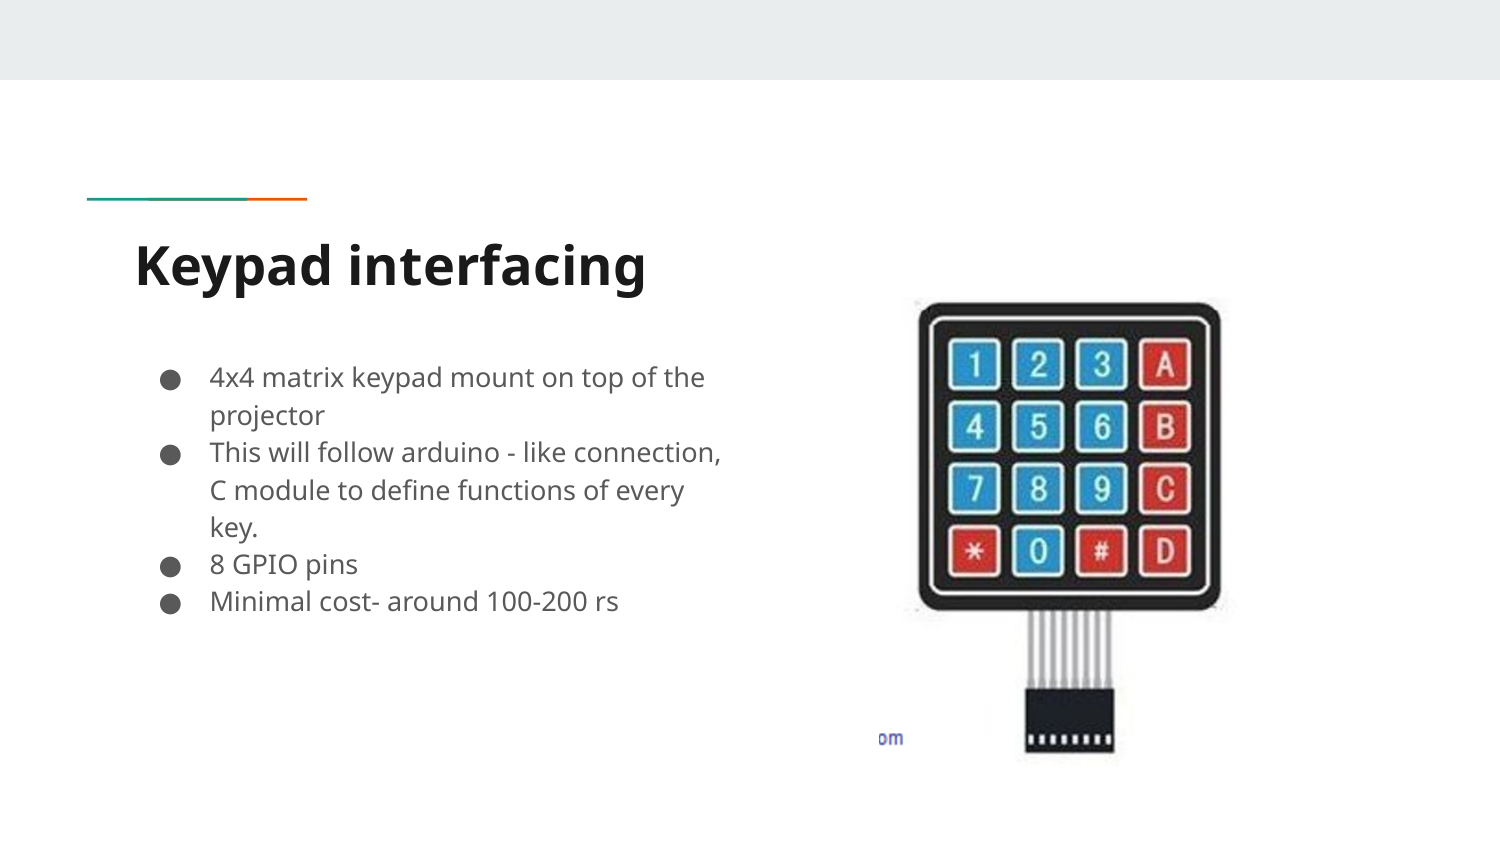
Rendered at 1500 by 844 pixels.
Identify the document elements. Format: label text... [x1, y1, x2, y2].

title Keypad interfacing [119, 216, 1381, 305]
list 4x4 matrix keypad mount on top of the projector This will follow arduino - like connection, C module to define functions of every key. 8 GPIO pins Minimal cost- around 100-200 rs [119, 341, 738, 712]
picture [878, 297, 1239, 778]
